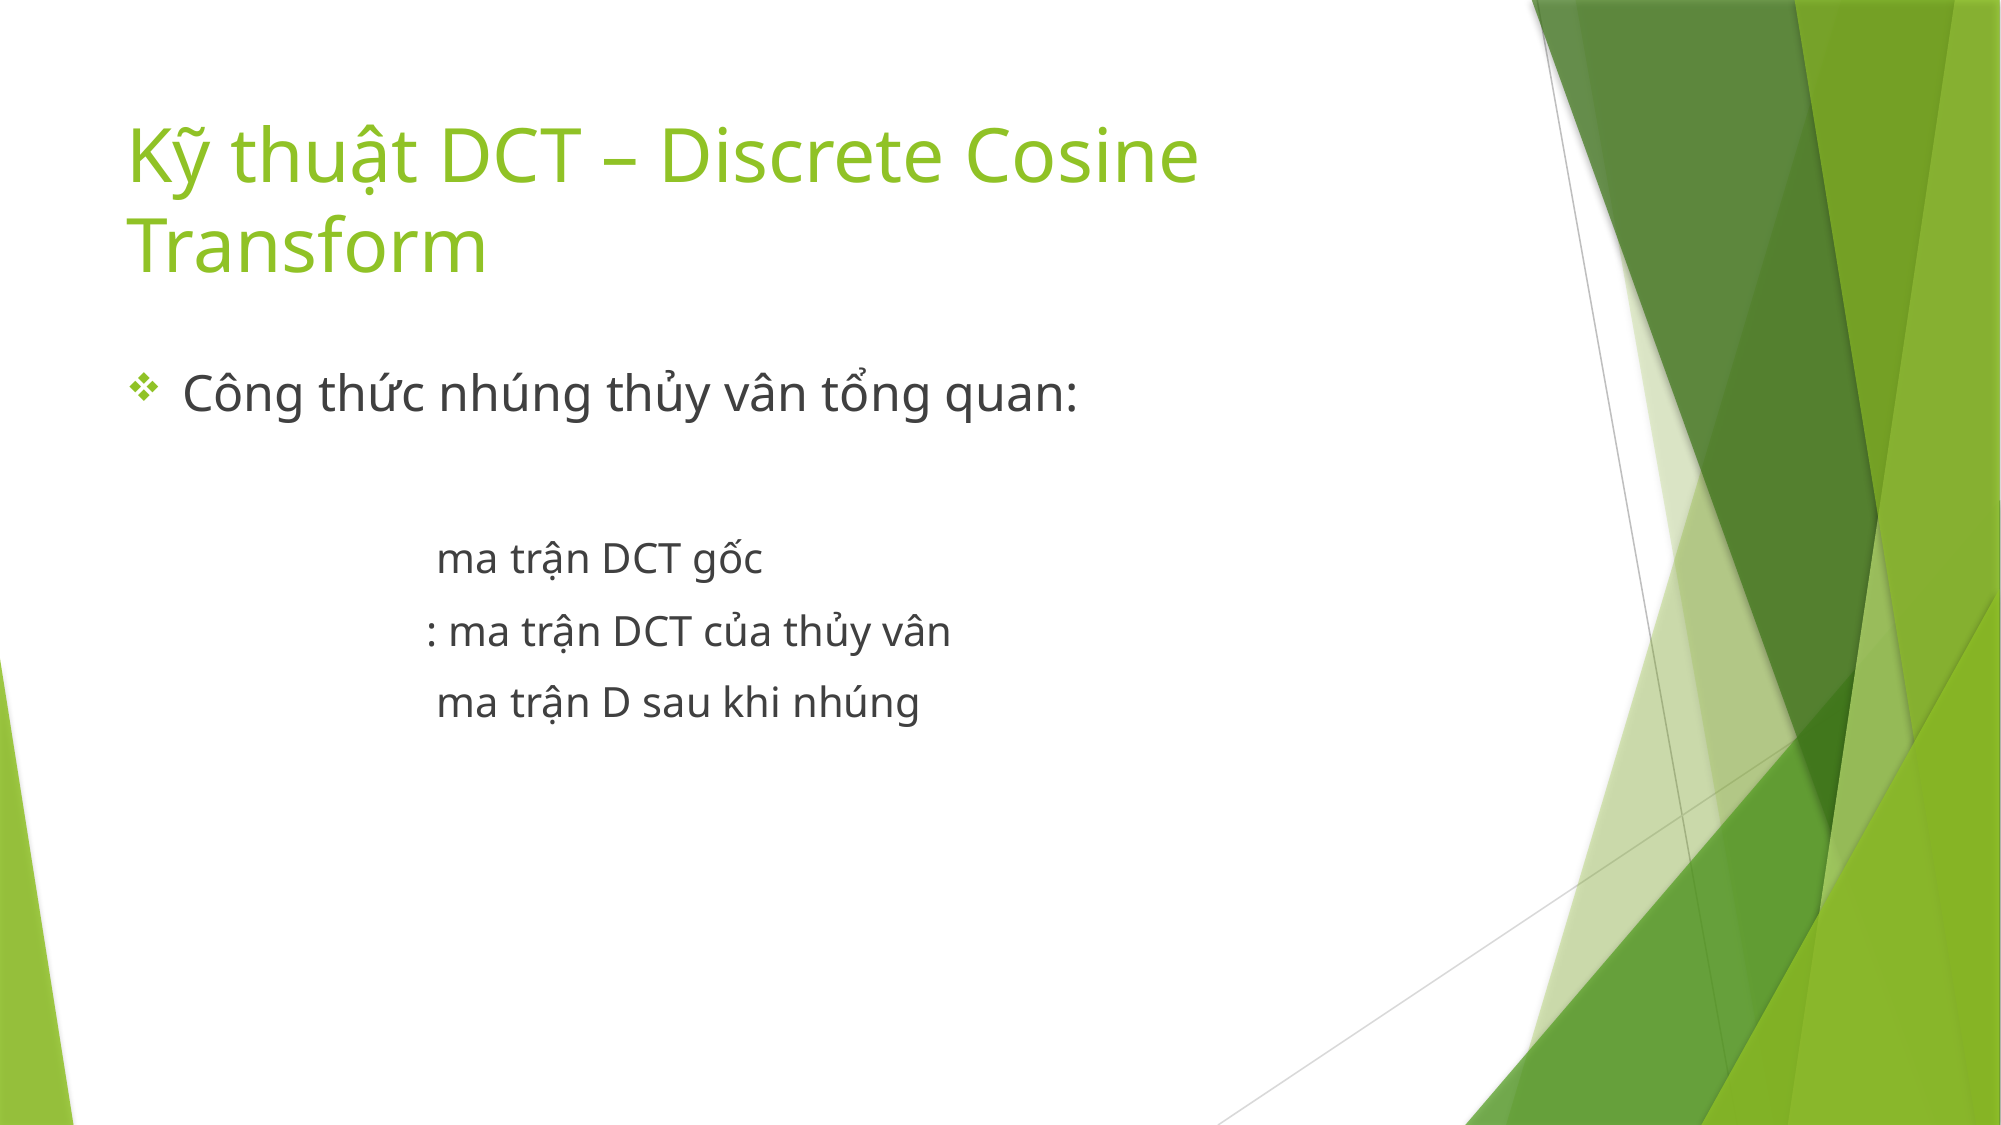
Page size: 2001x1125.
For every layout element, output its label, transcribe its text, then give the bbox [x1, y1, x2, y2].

title Kỹ thuật DCT – Discrete Cosine Transform [111, 99, 1522, 317]
